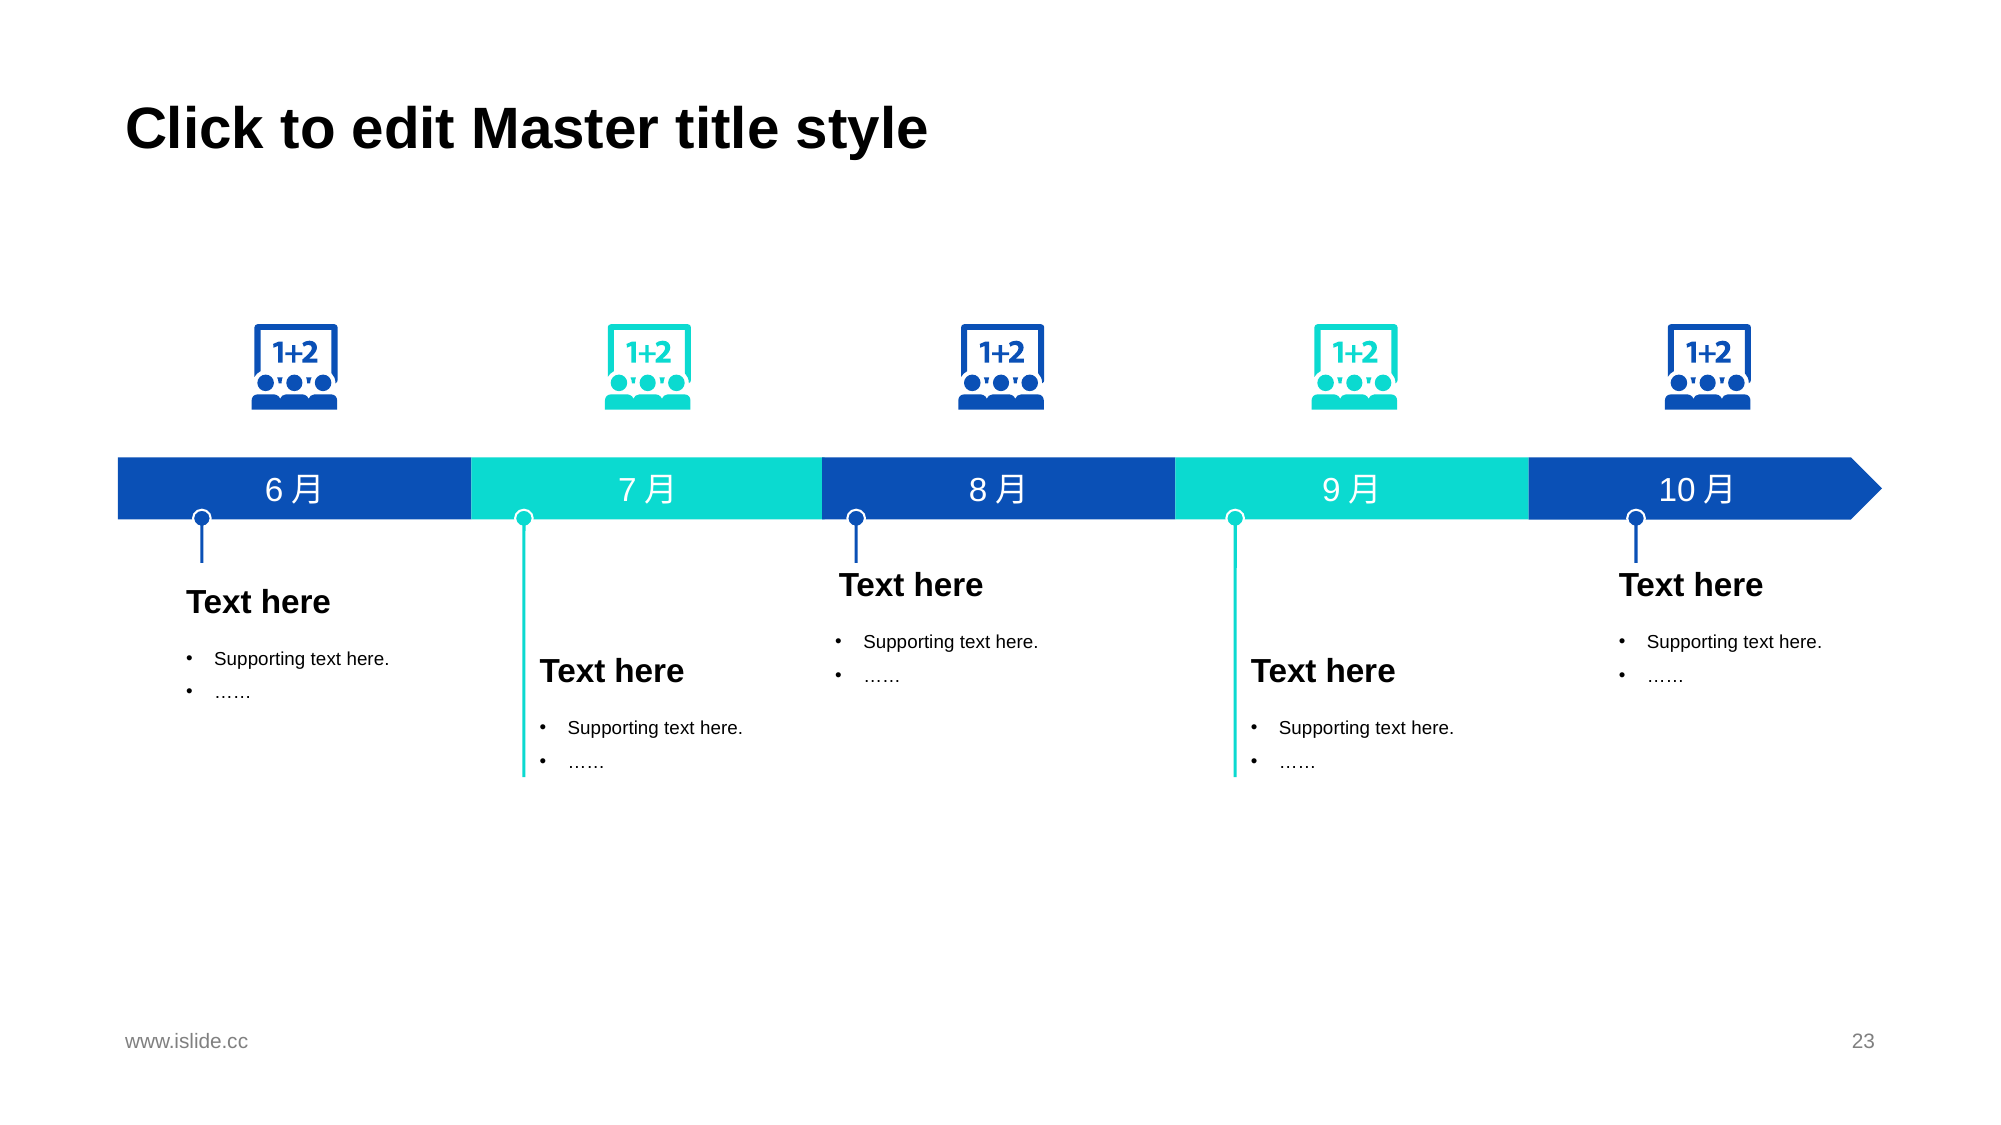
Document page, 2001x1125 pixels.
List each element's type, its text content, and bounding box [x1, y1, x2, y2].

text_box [117, 324, 1883, 806]
title Click to edit Master title style [109, 0, 1890, 169]
footer www.islide.cc [109, 1023, 790, 1058]
slide_number 23 [1412, 1023, 1890, 1058]
